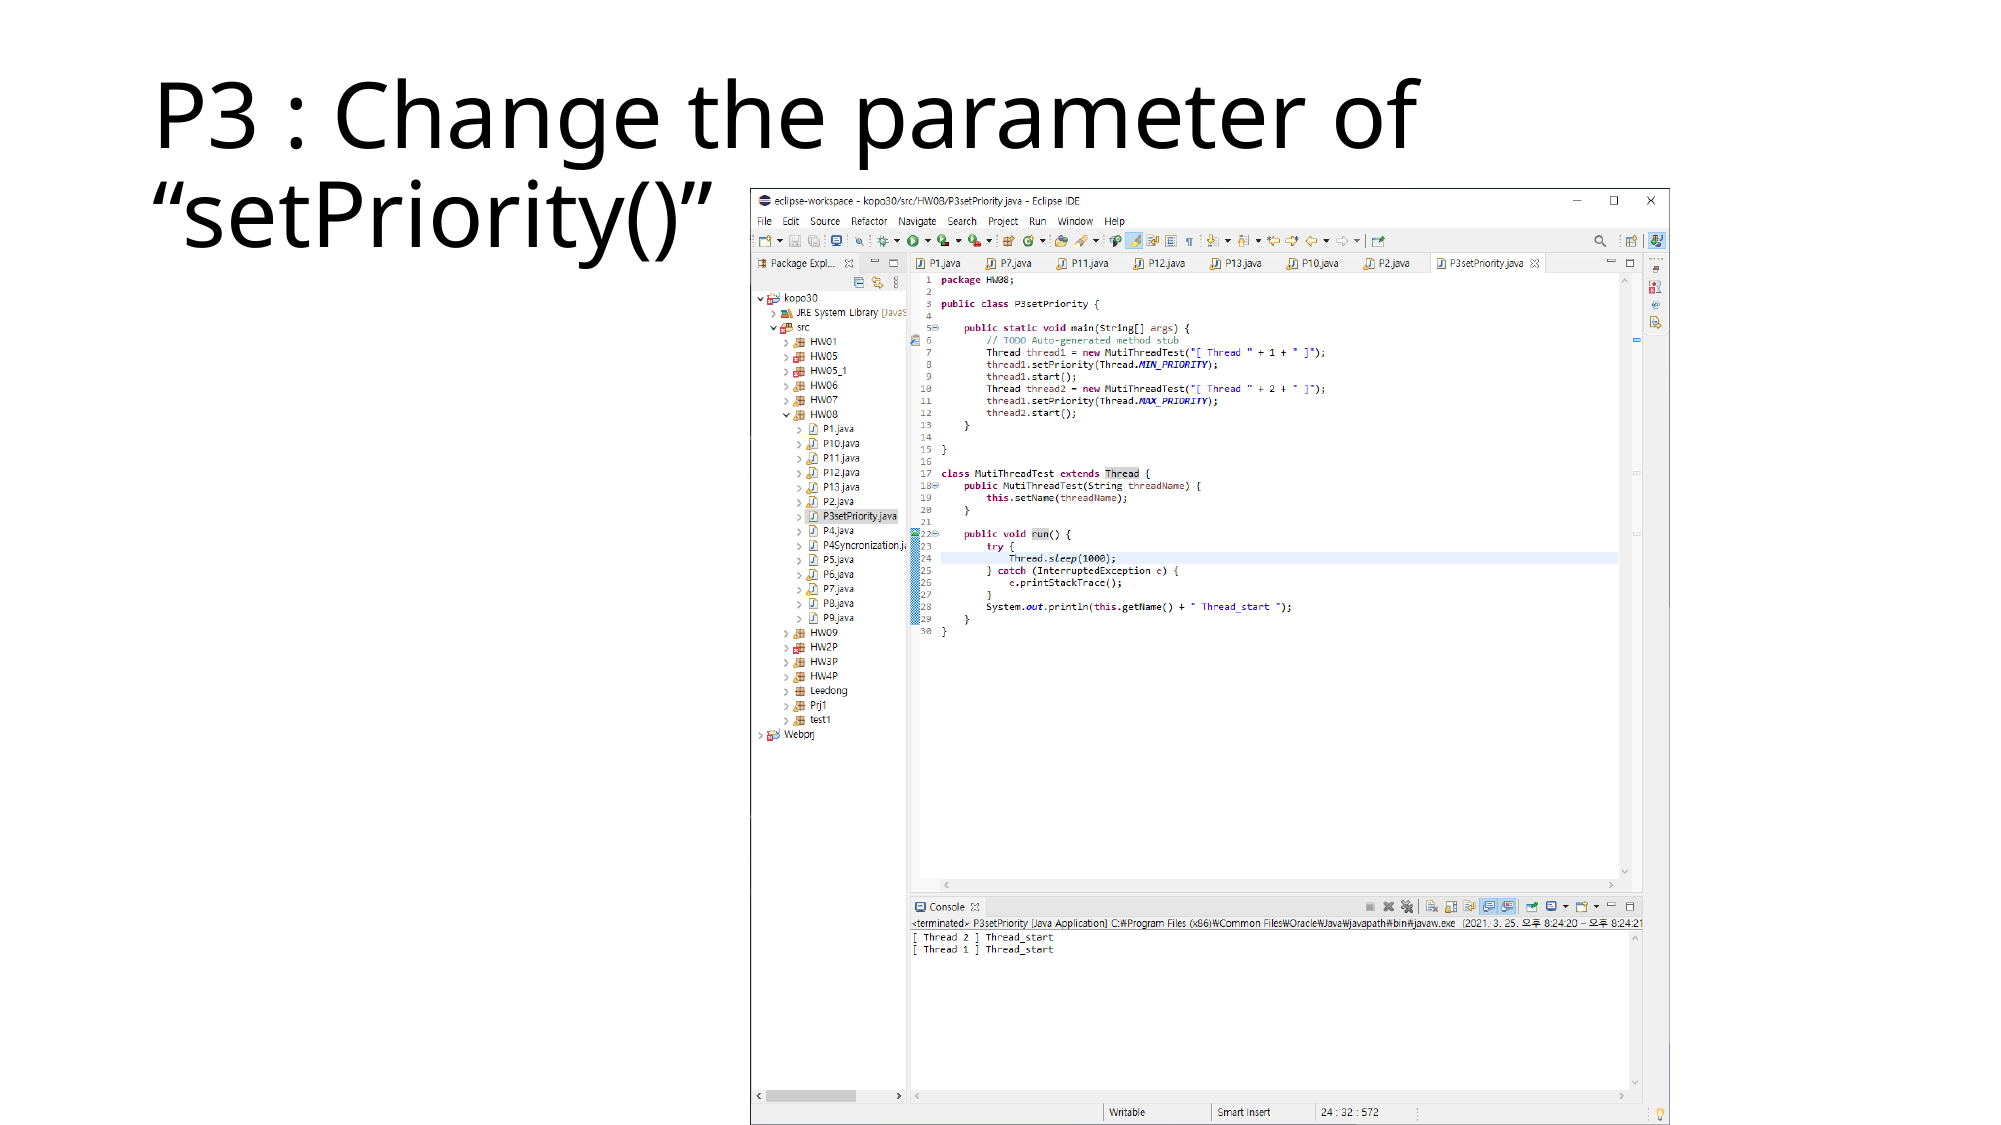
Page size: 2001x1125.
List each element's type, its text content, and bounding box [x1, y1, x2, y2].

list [750, 188, 1670, 1125]
title P3 : Change the parameter of “setPriority()” [137, 59, 1863, 278]
